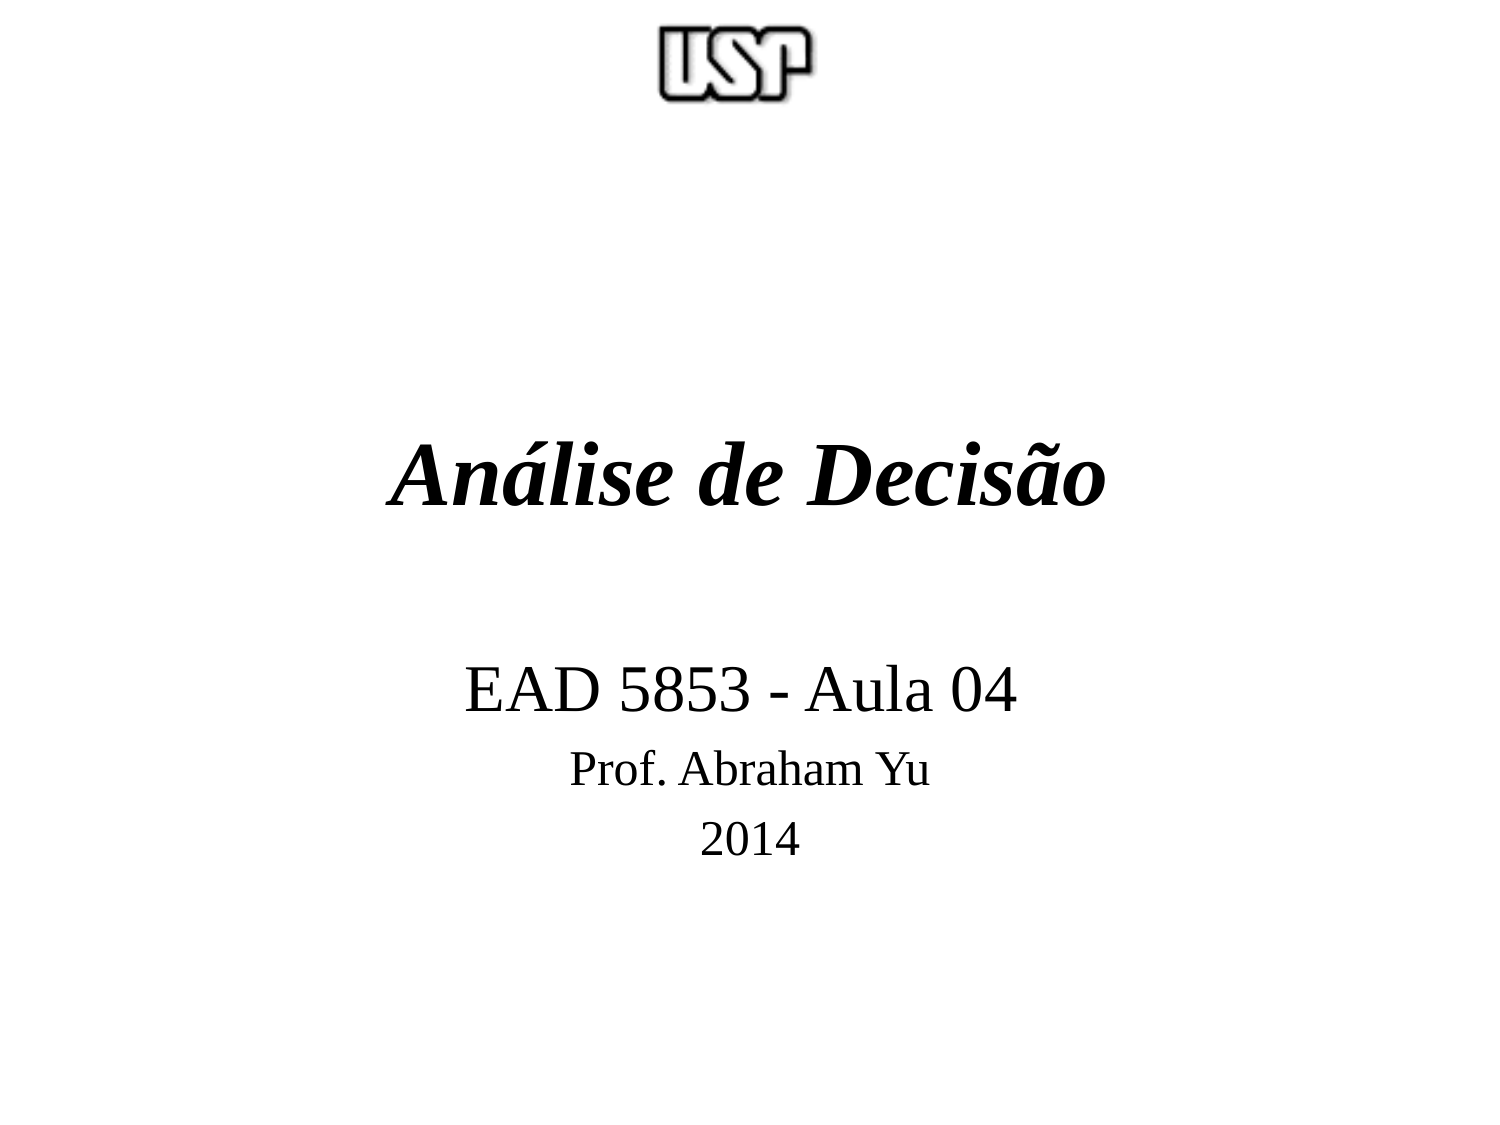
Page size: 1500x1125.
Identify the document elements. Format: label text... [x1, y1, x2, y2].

picture [637, 0, 826, 126]
subtitle EAD 5853 - Aula 04 Prof. Abraham Yu 2014 [224, 637, 1276, 926]
title Análise de Decisão [112, 374, 1388, 563]
